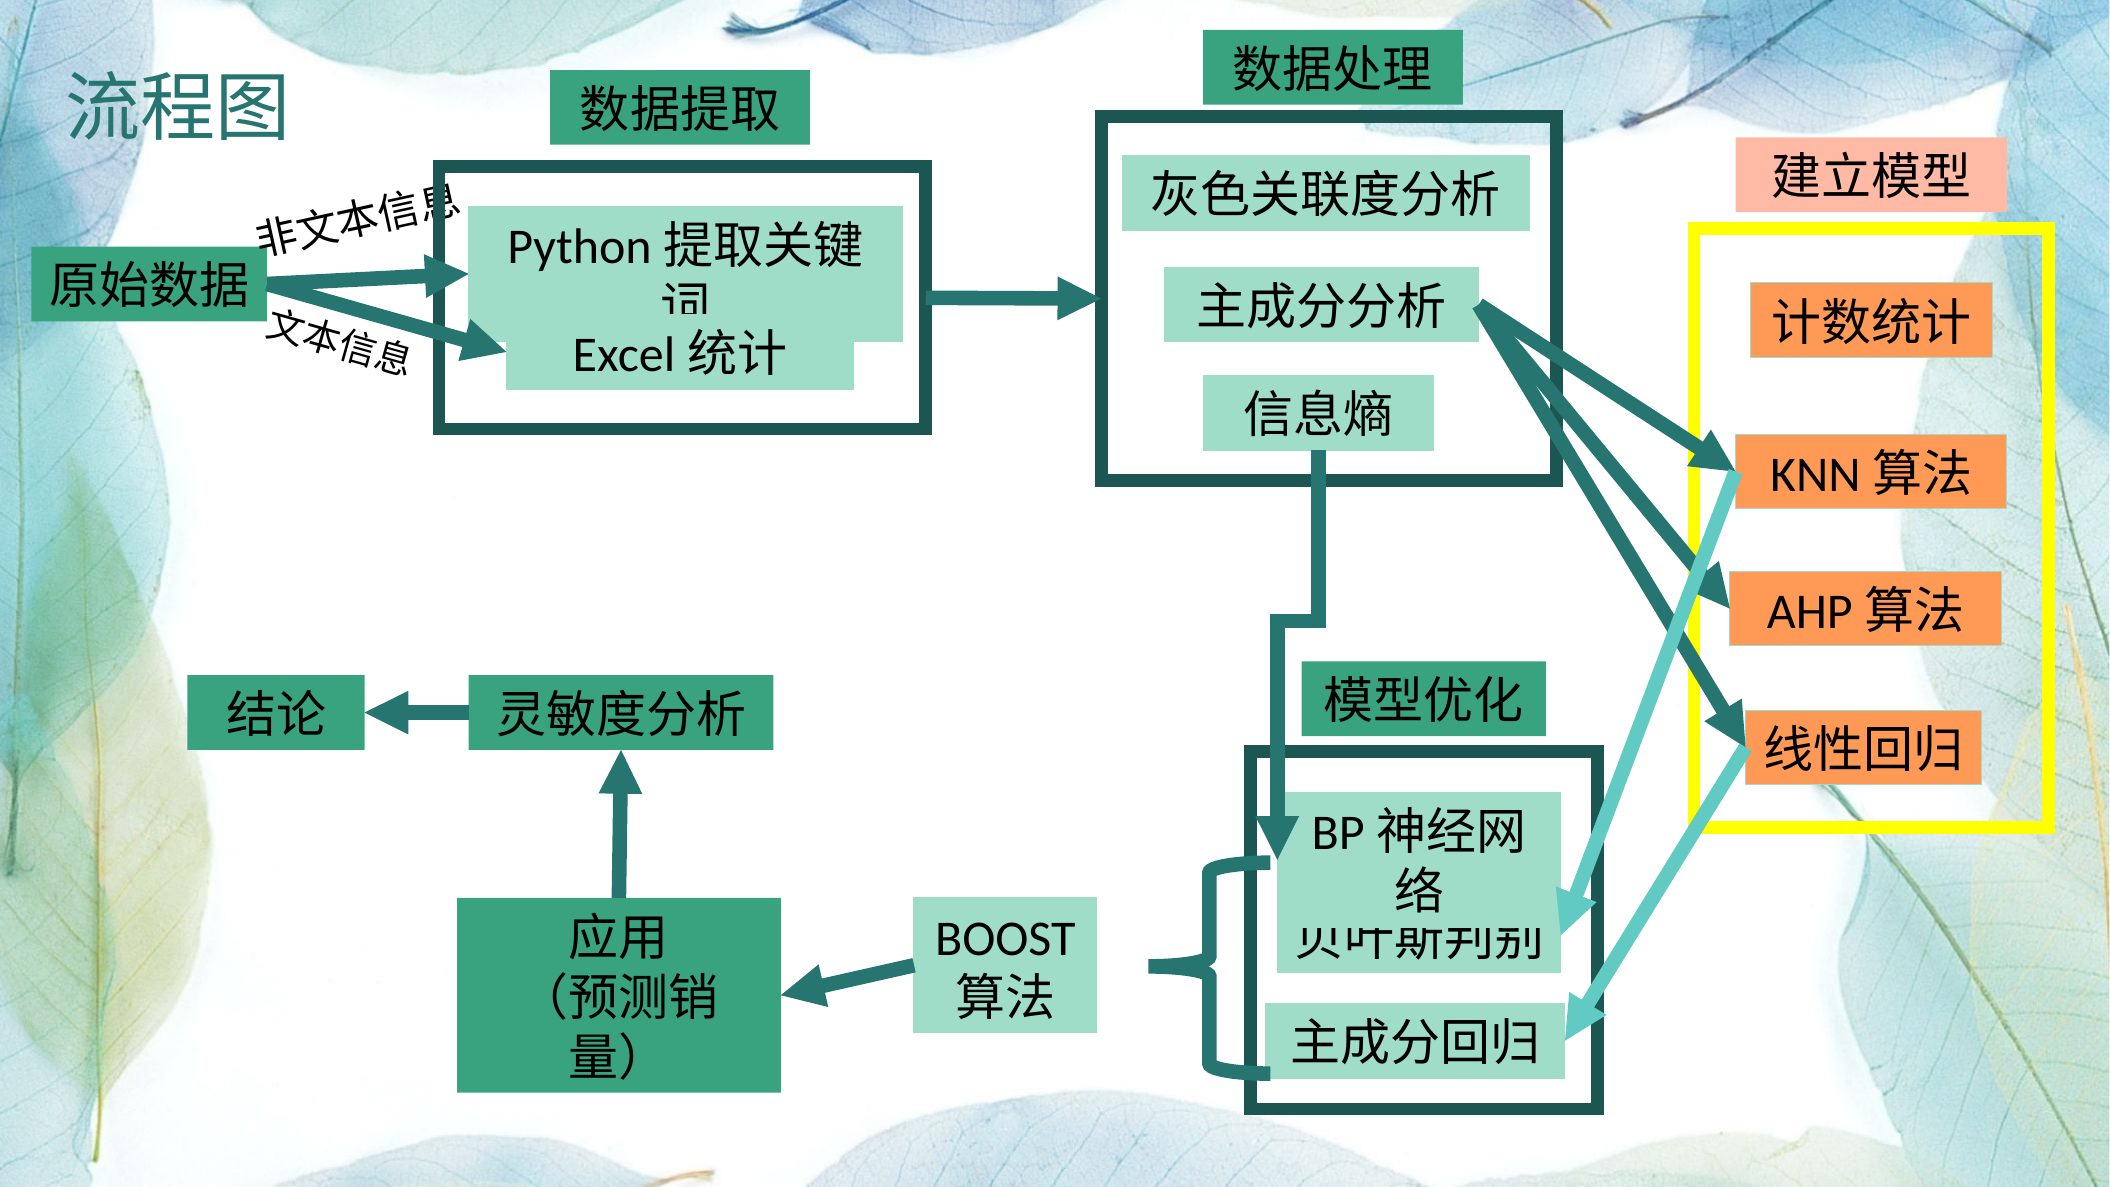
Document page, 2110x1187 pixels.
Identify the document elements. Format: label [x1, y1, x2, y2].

picture [0, 0, 2110, 1187]
text_box [31, 7, 2049, 1109]
